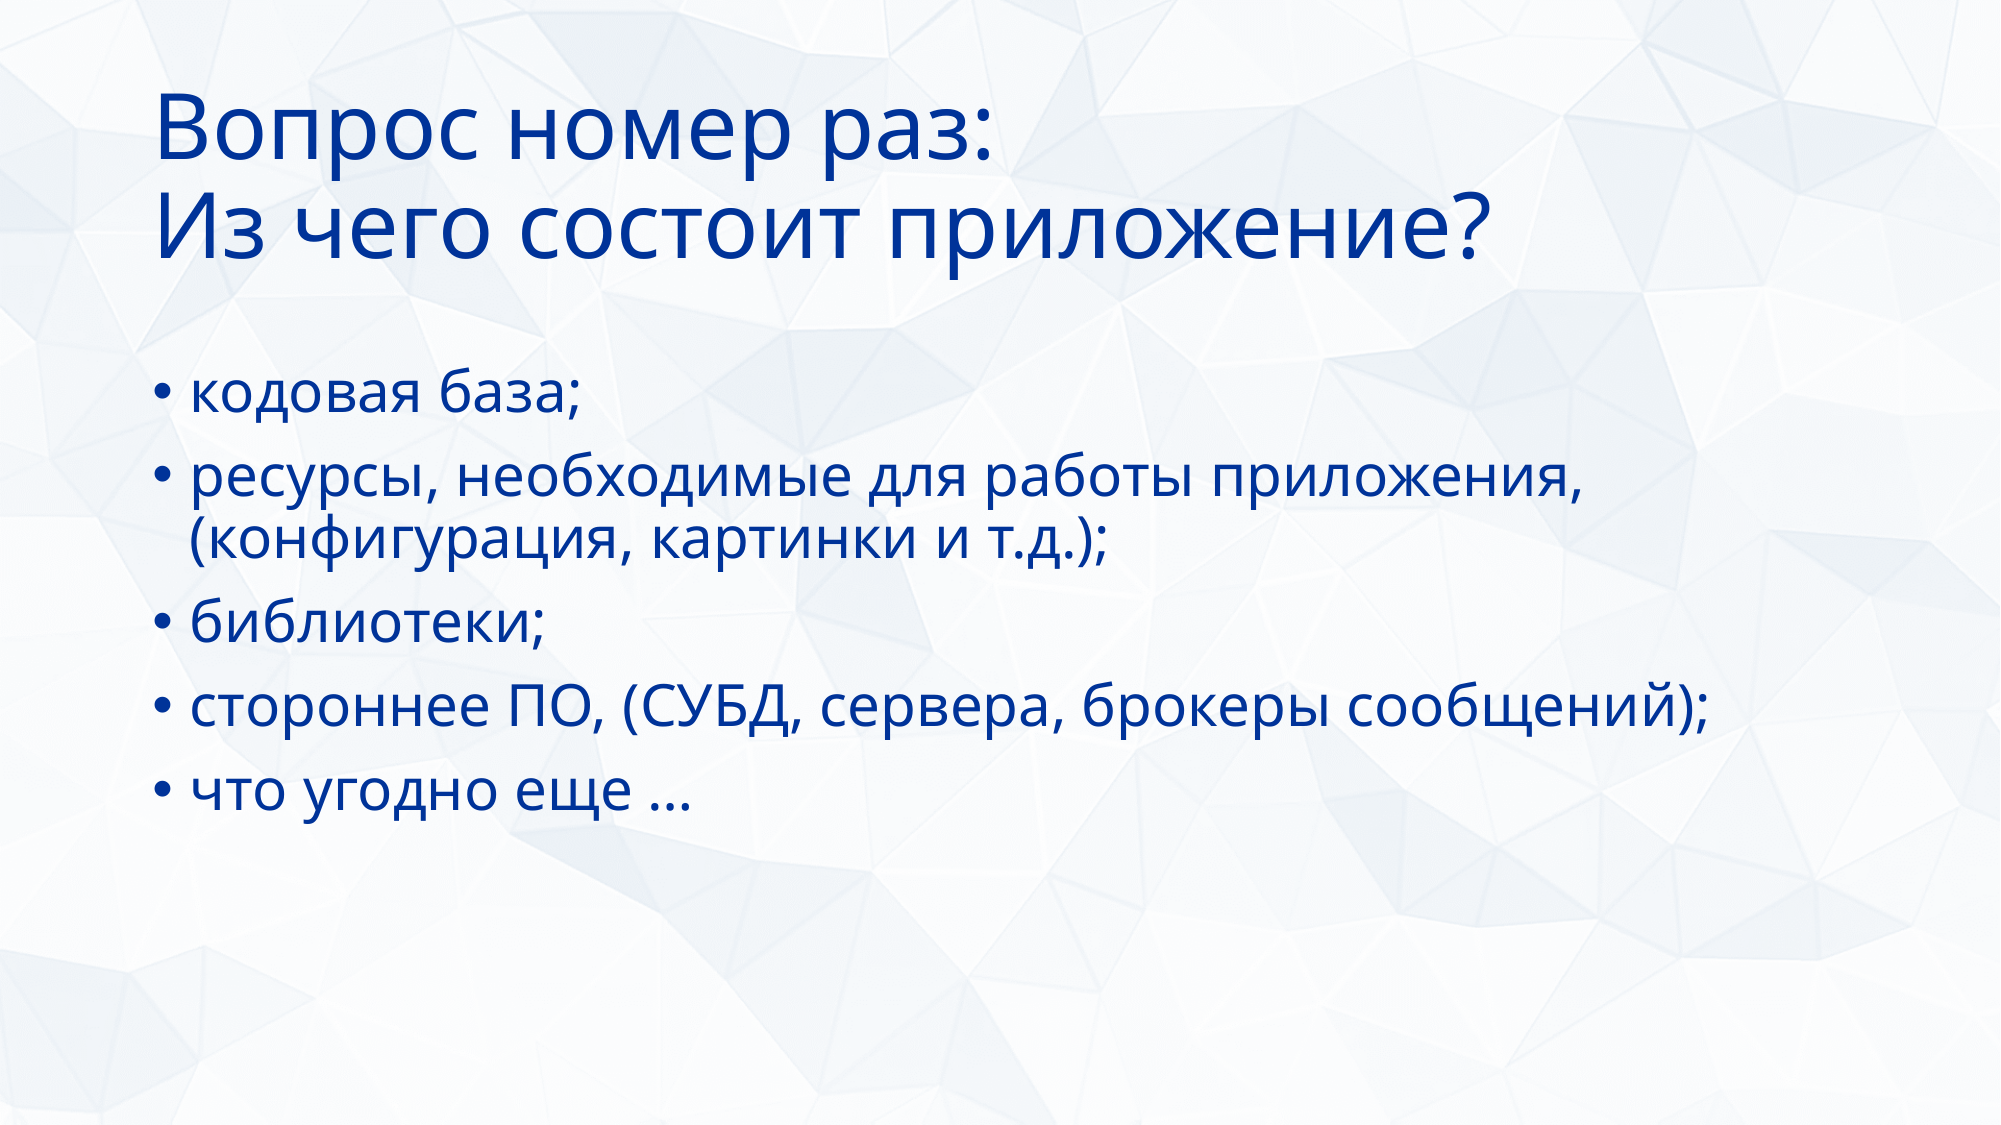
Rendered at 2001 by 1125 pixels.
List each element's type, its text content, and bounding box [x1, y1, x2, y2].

text_box Вопрос номер раз: Из чего состоит приложение? [137, 59, 1863, 300]
list кодовая база; ресурсы, необходимые для работы приложения, (конфигурация, картинки и т.д.); библиотеки; стороннее ПО, (СУБД, сервера, брокеры сообщений); что угодно еще … [137, 354, 1863, 976]
